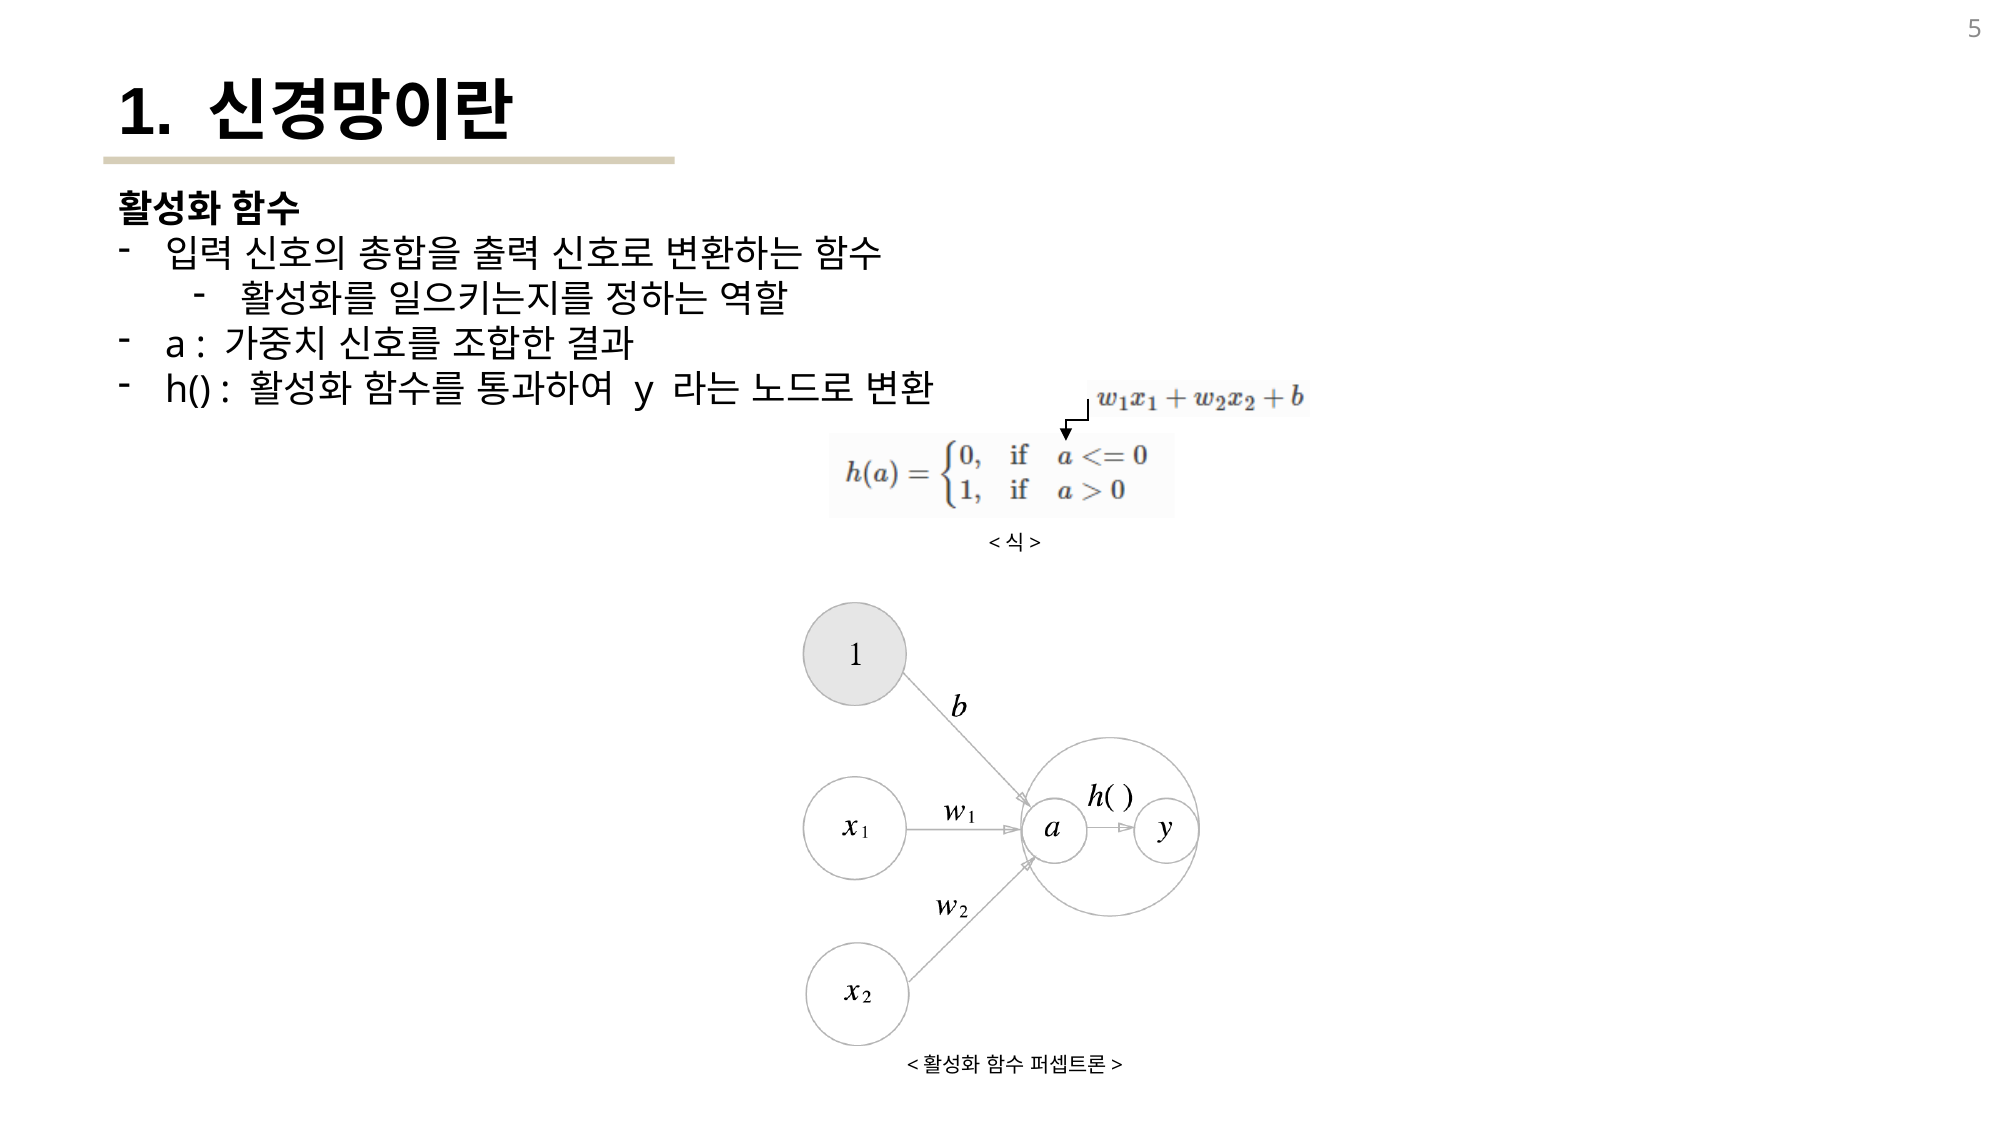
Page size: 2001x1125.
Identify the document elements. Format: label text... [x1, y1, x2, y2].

text_box 활성화 함수 입력 신호의 총합을 출력 신호로 변환하는 함수 활성화를 일으키는지를 정하는 역할 a : 가중치 신호를 조합한 결과 h() : 활성화 함수를 통과하여 y 라는 노드로 변환 [103, 177, 1484, 418]
text_box 1. 신경망이란 [103, 60, 641, 156]
text_box [102, 156, 676, 165]
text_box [828, 380, 1310, 563]
text_box 5 [1546, 0, 1997, 60]
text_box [795, 593, 1208, 1085]
